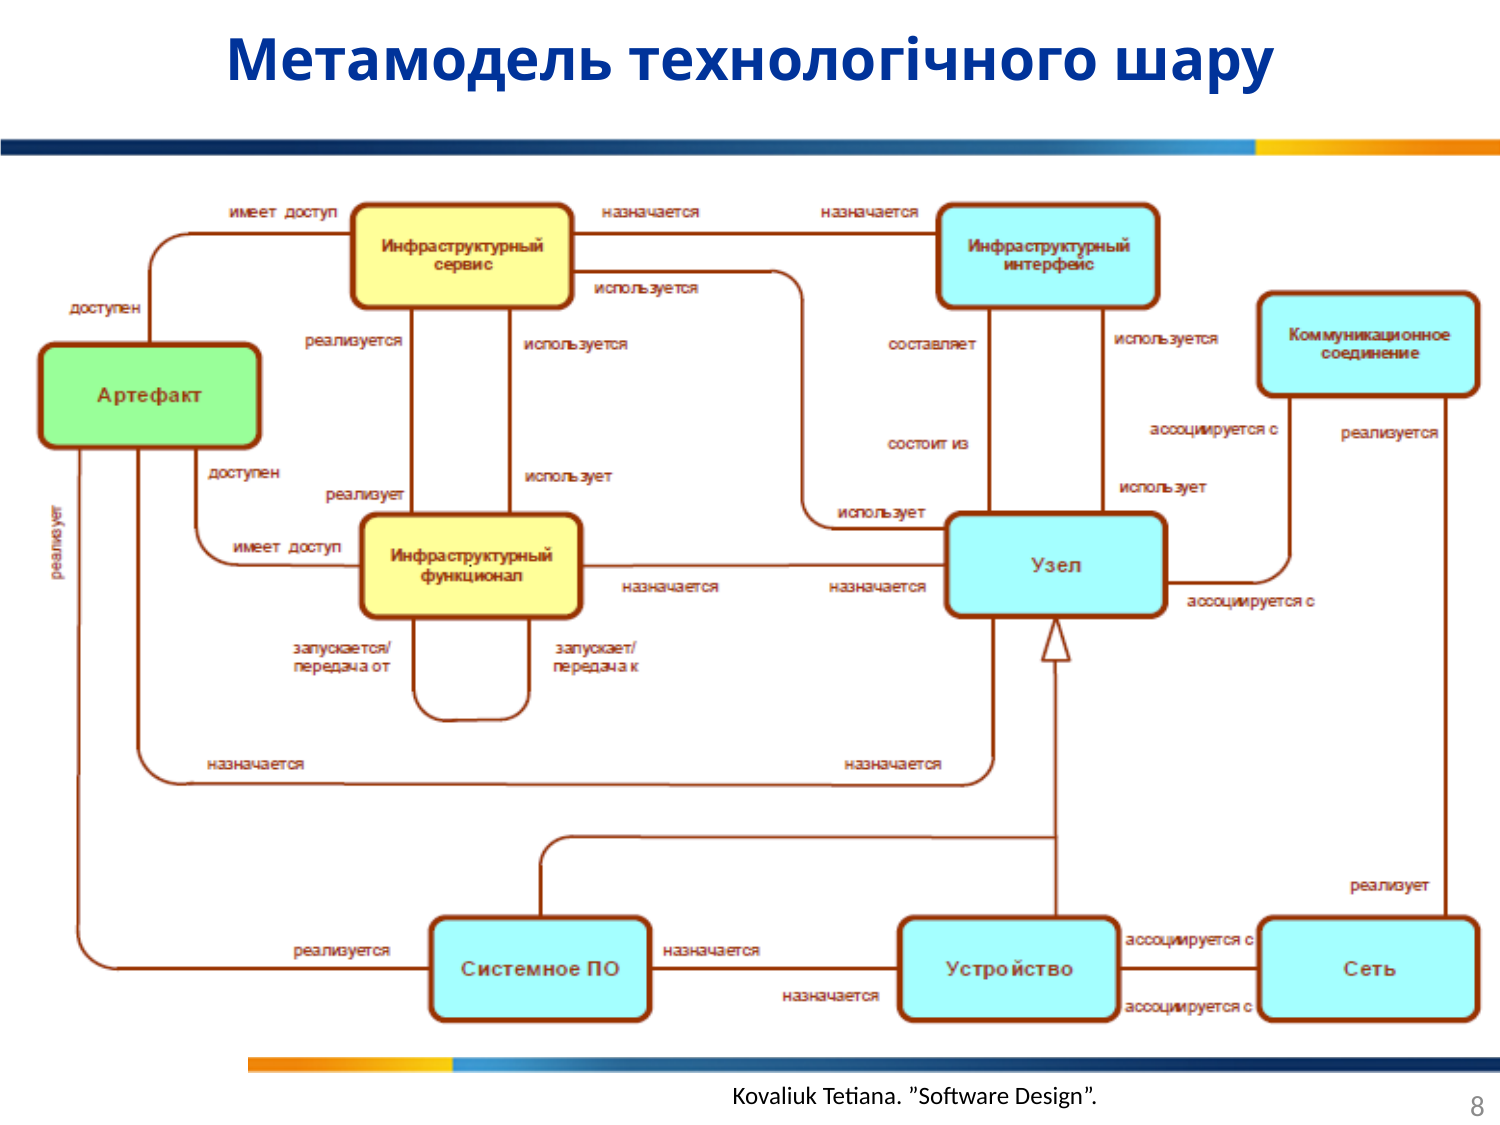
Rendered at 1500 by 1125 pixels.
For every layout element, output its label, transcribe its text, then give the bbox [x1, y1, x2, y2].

picture [2, 139, 1500, 155]
picture [248, 1057, 1500, 1073]
slide_number 8 [1428, 1083, 1500, 1125]
text_box Метамодель технологічного шару [0, 14, 1500, 100]
picture [0, 158, 1500, 1052]
